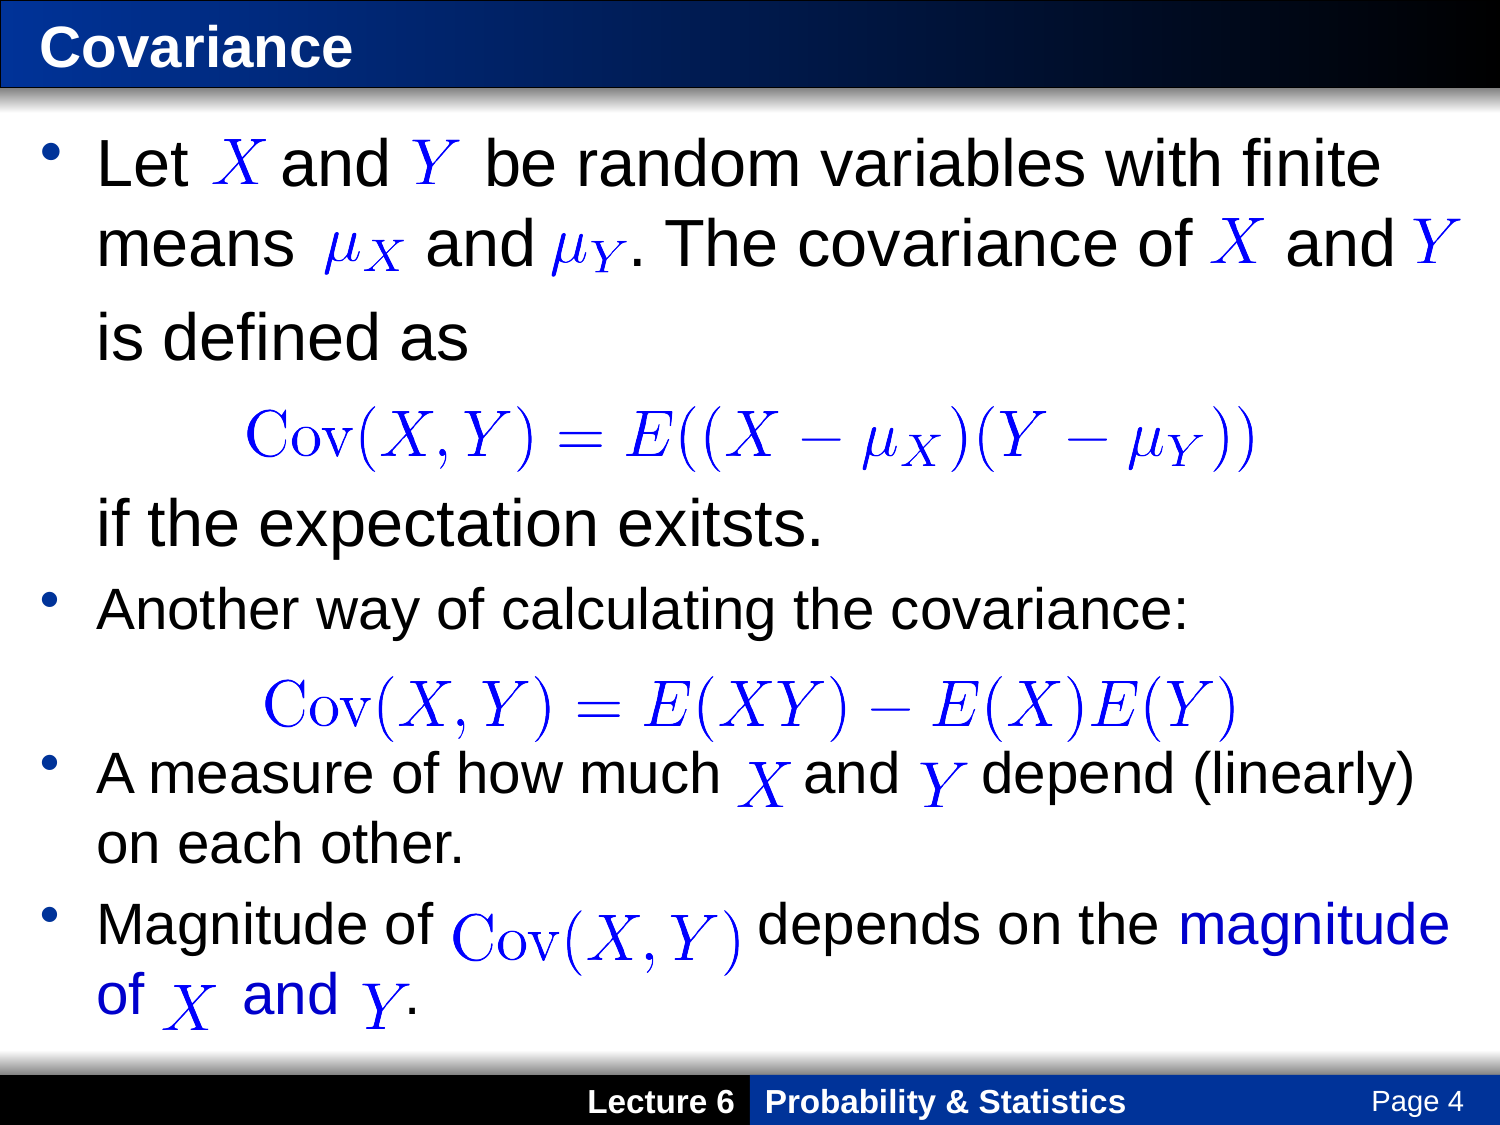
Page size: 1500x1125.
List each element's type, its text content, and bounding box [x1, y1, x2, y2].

picture [246, 406, 1253, 472]
picture [362, 983, 410, 1029]
picture [550, 233, 627, 277]
picture [162, 985, 216, 1030]
list Let and be random variables with finite means and . The covariance of and is defined as if the expectation exitsts. Another way of calculating the covariance: A measure of how much and depend (linearly) on each other. Magnitude of depends on the magnitude of and . [24, 112, 1476, 1051]
picture [737, 762, 791, 807]
title Covariance [24, 12, 1500, 76]
picture [920, 762, 969, 807]
picture [1413, 218, 1461, 264]
picture [324, 231, 405, 275]
picture [265, 676, 1235, 742]
slide_number Page 4 [1337, 1074, 1488, 1125]
picture [412, 139, 460, 184]
picture [1209, 218, 1264, 263]
picture [453, 910, 739, 976]
picture [212, 139, 266, 184]
